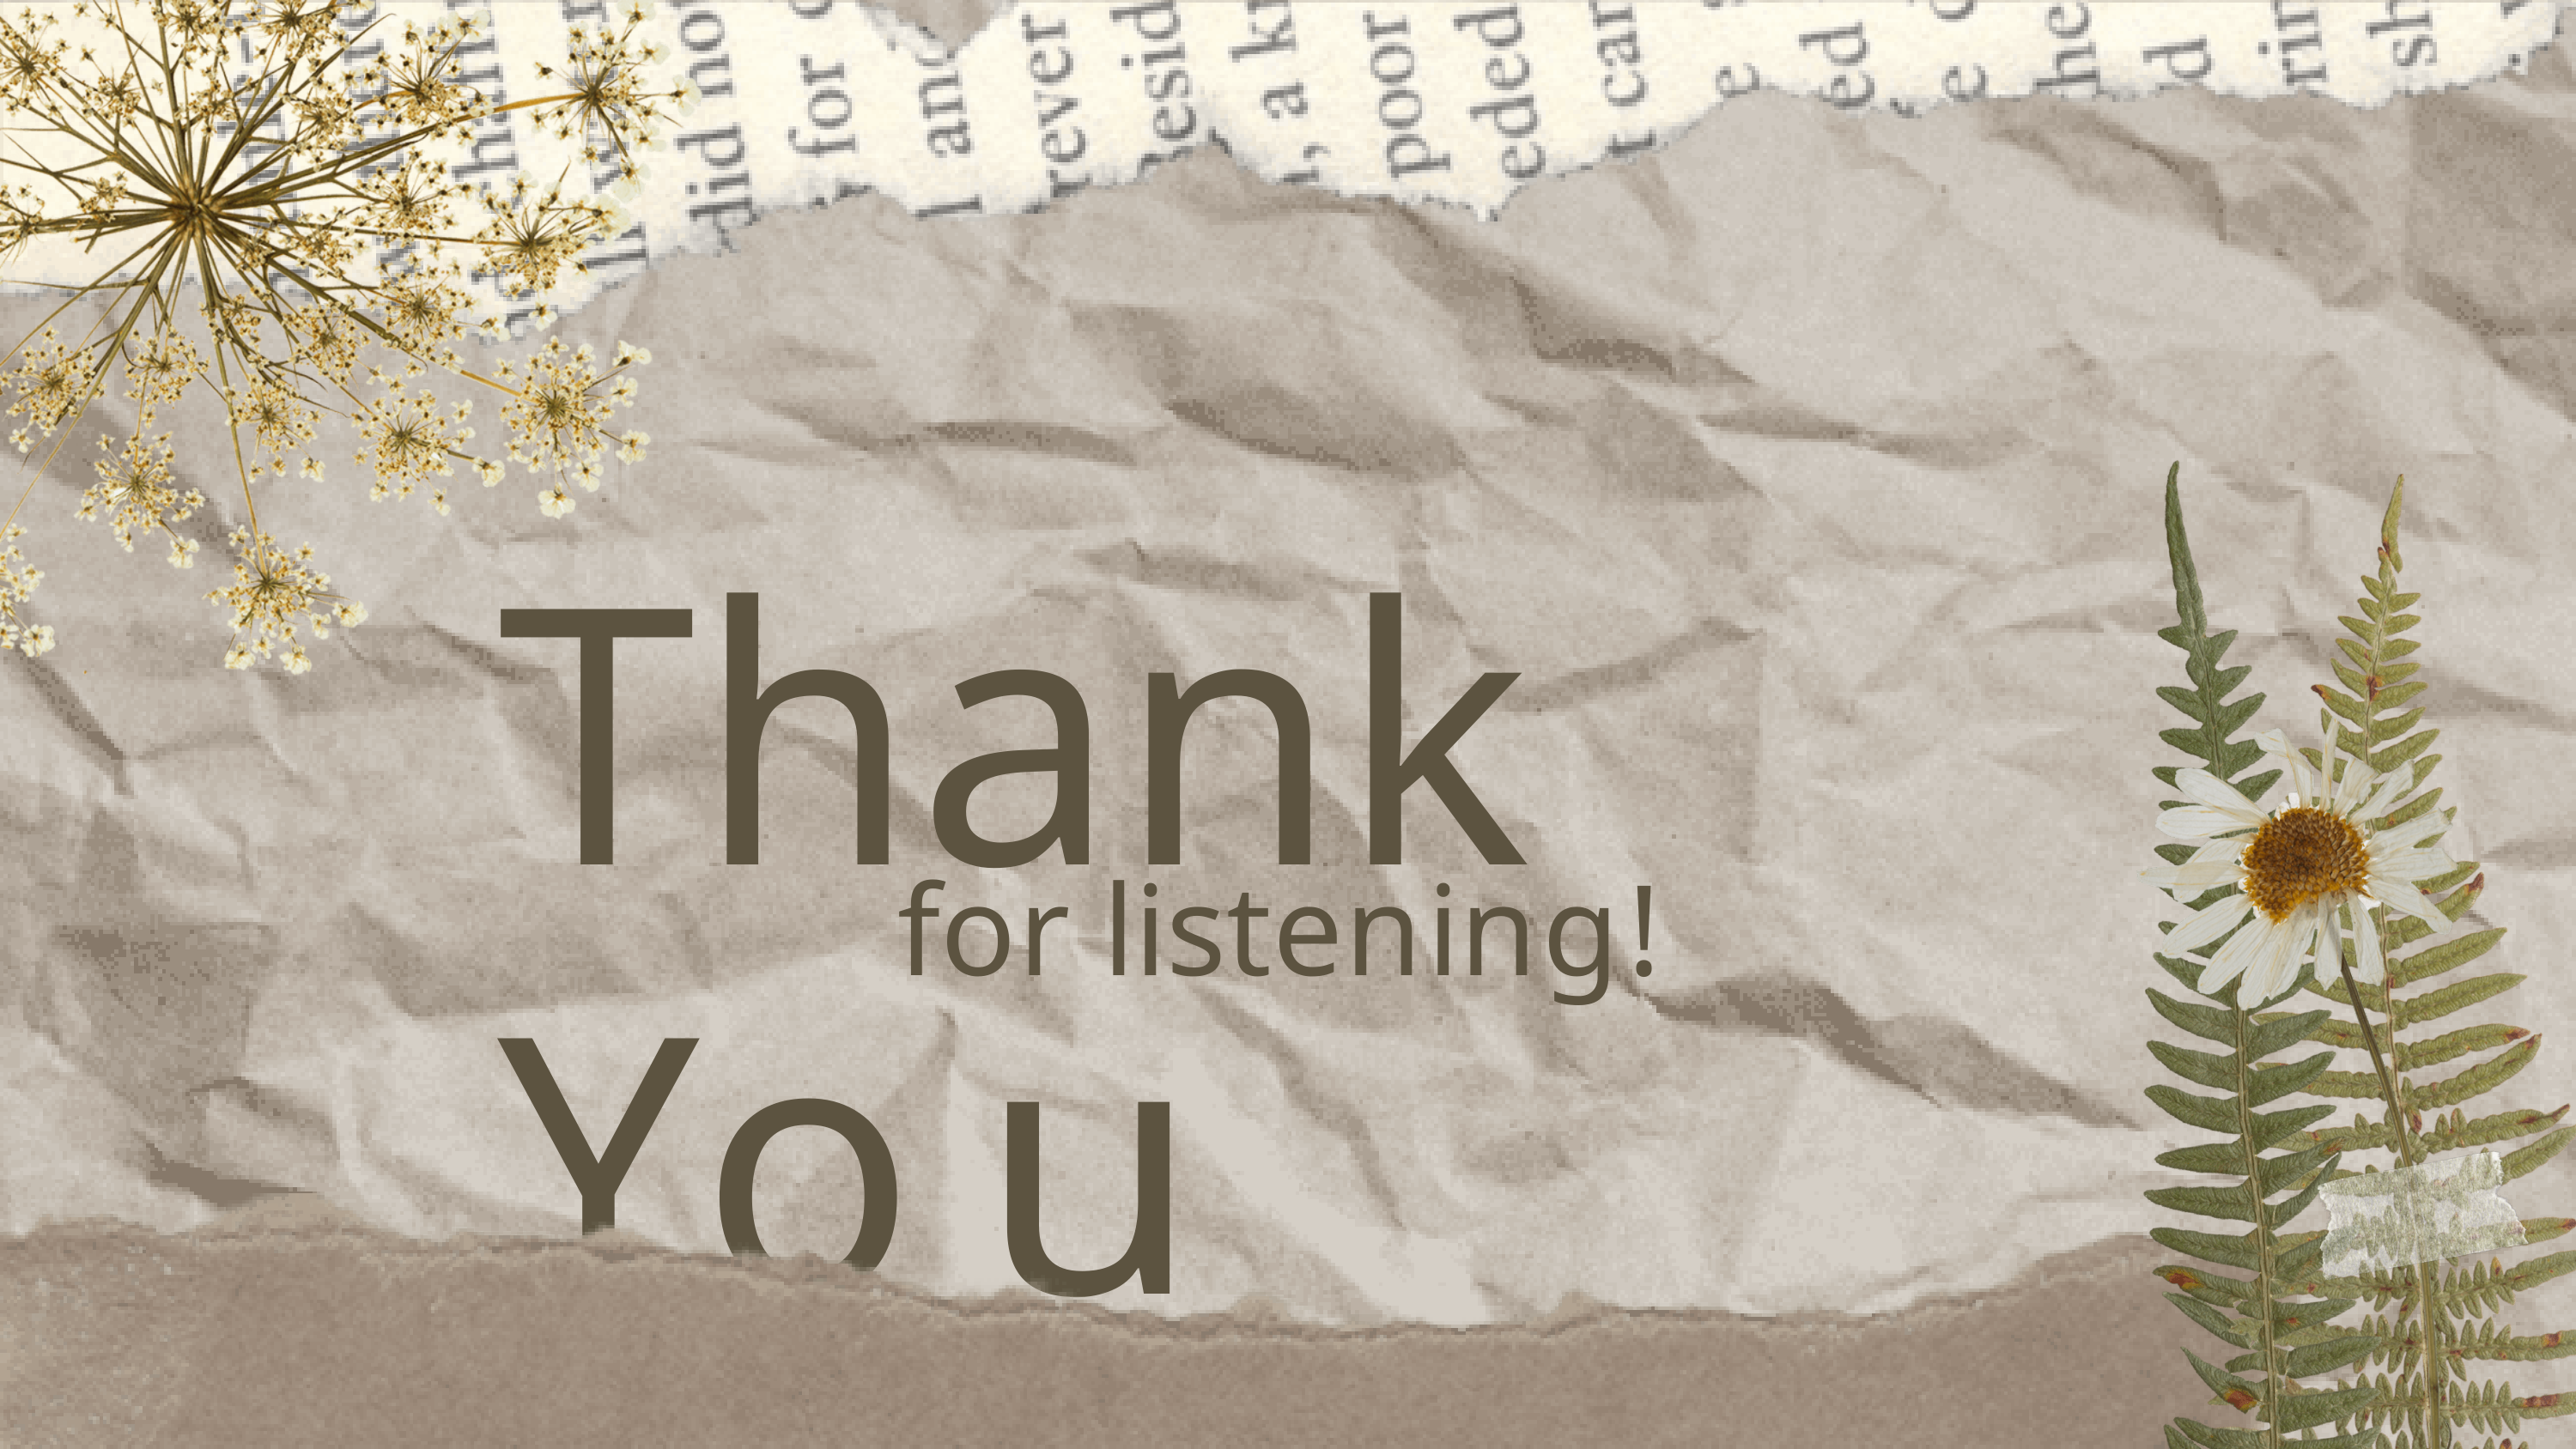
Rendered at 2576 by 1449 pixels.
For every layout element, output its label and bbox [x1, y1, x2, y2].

text_box [0, 0, 2576, 1449]
